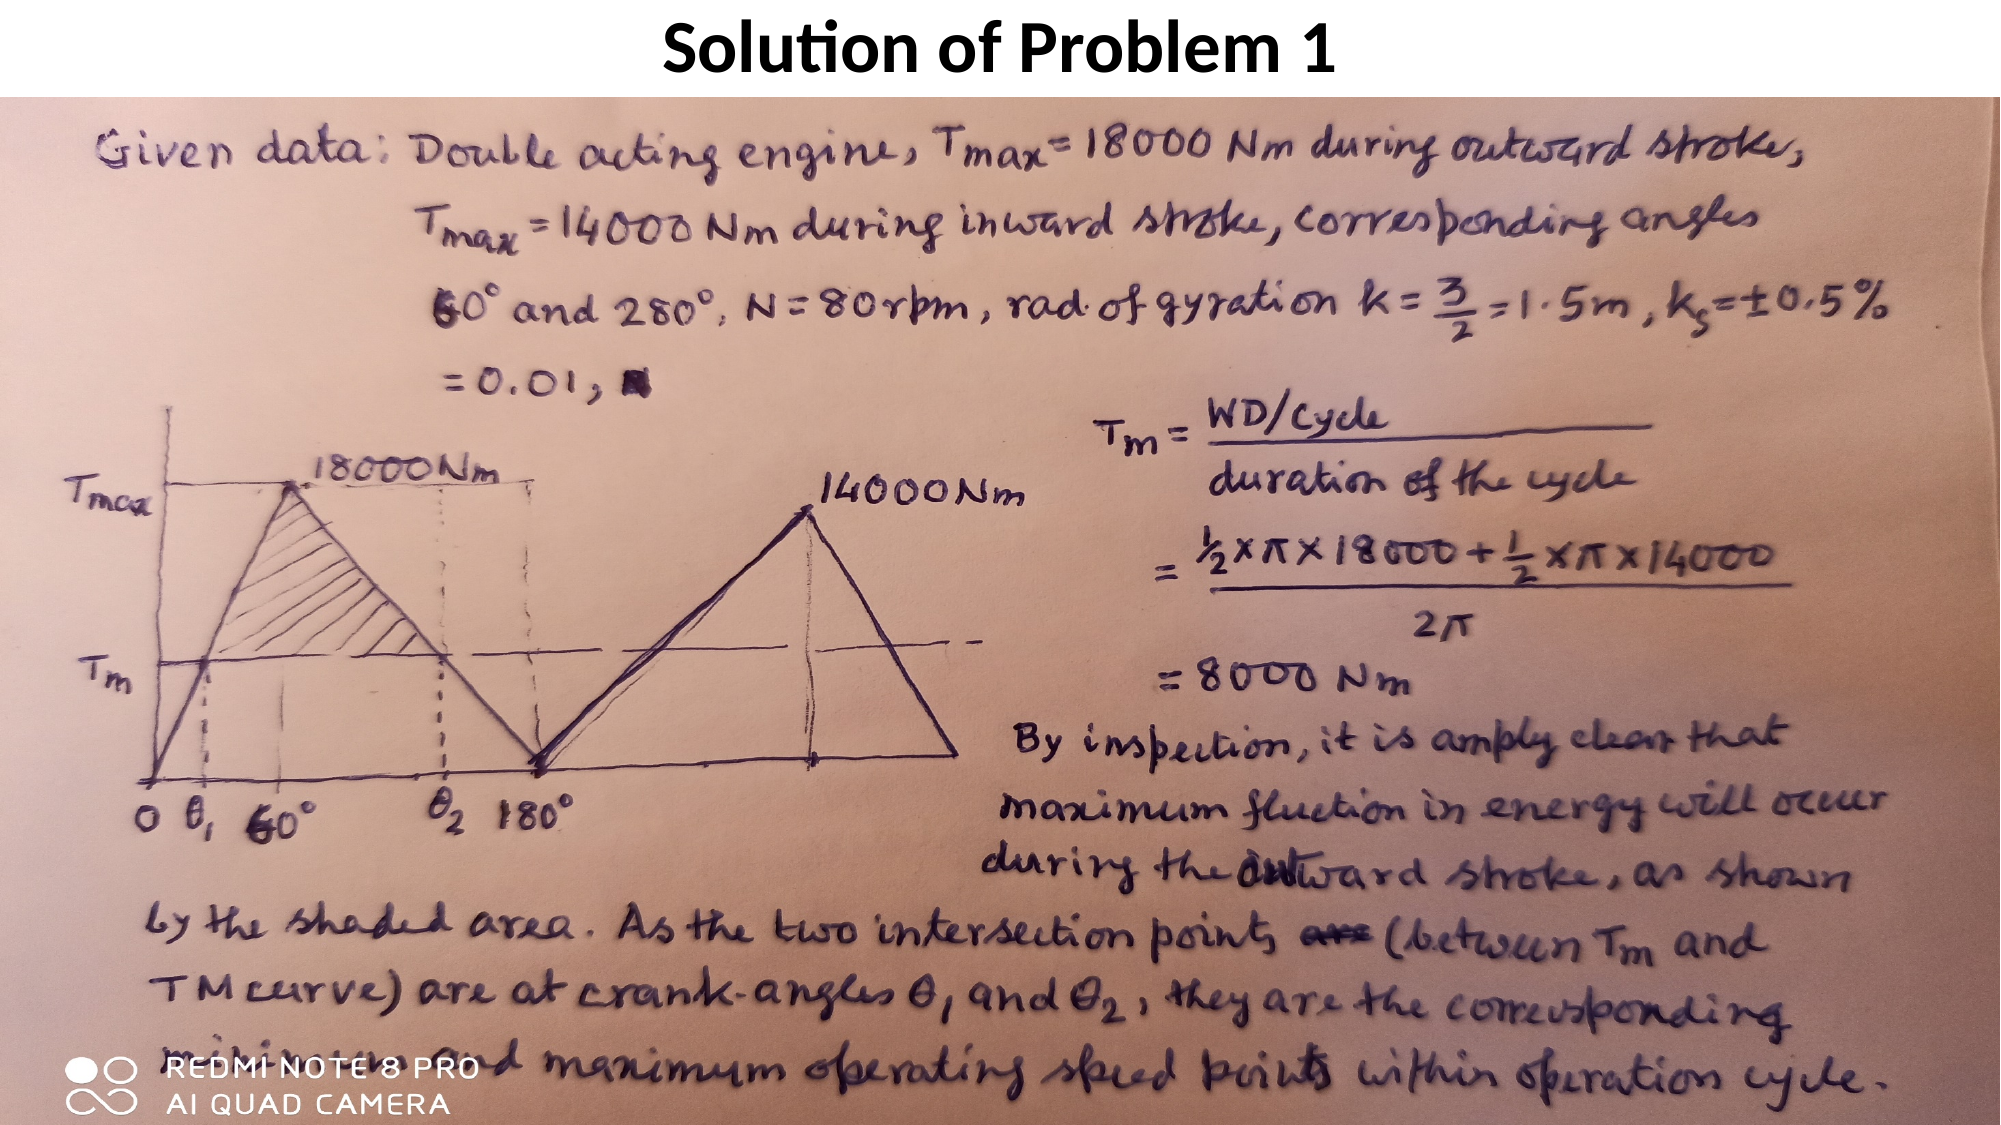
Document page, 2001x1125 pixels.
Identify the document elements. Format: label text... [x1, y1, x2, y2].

title Solution of Problem 1 [137, 0, 1863, 96]
picture [0, 97, 2000, 1125]
